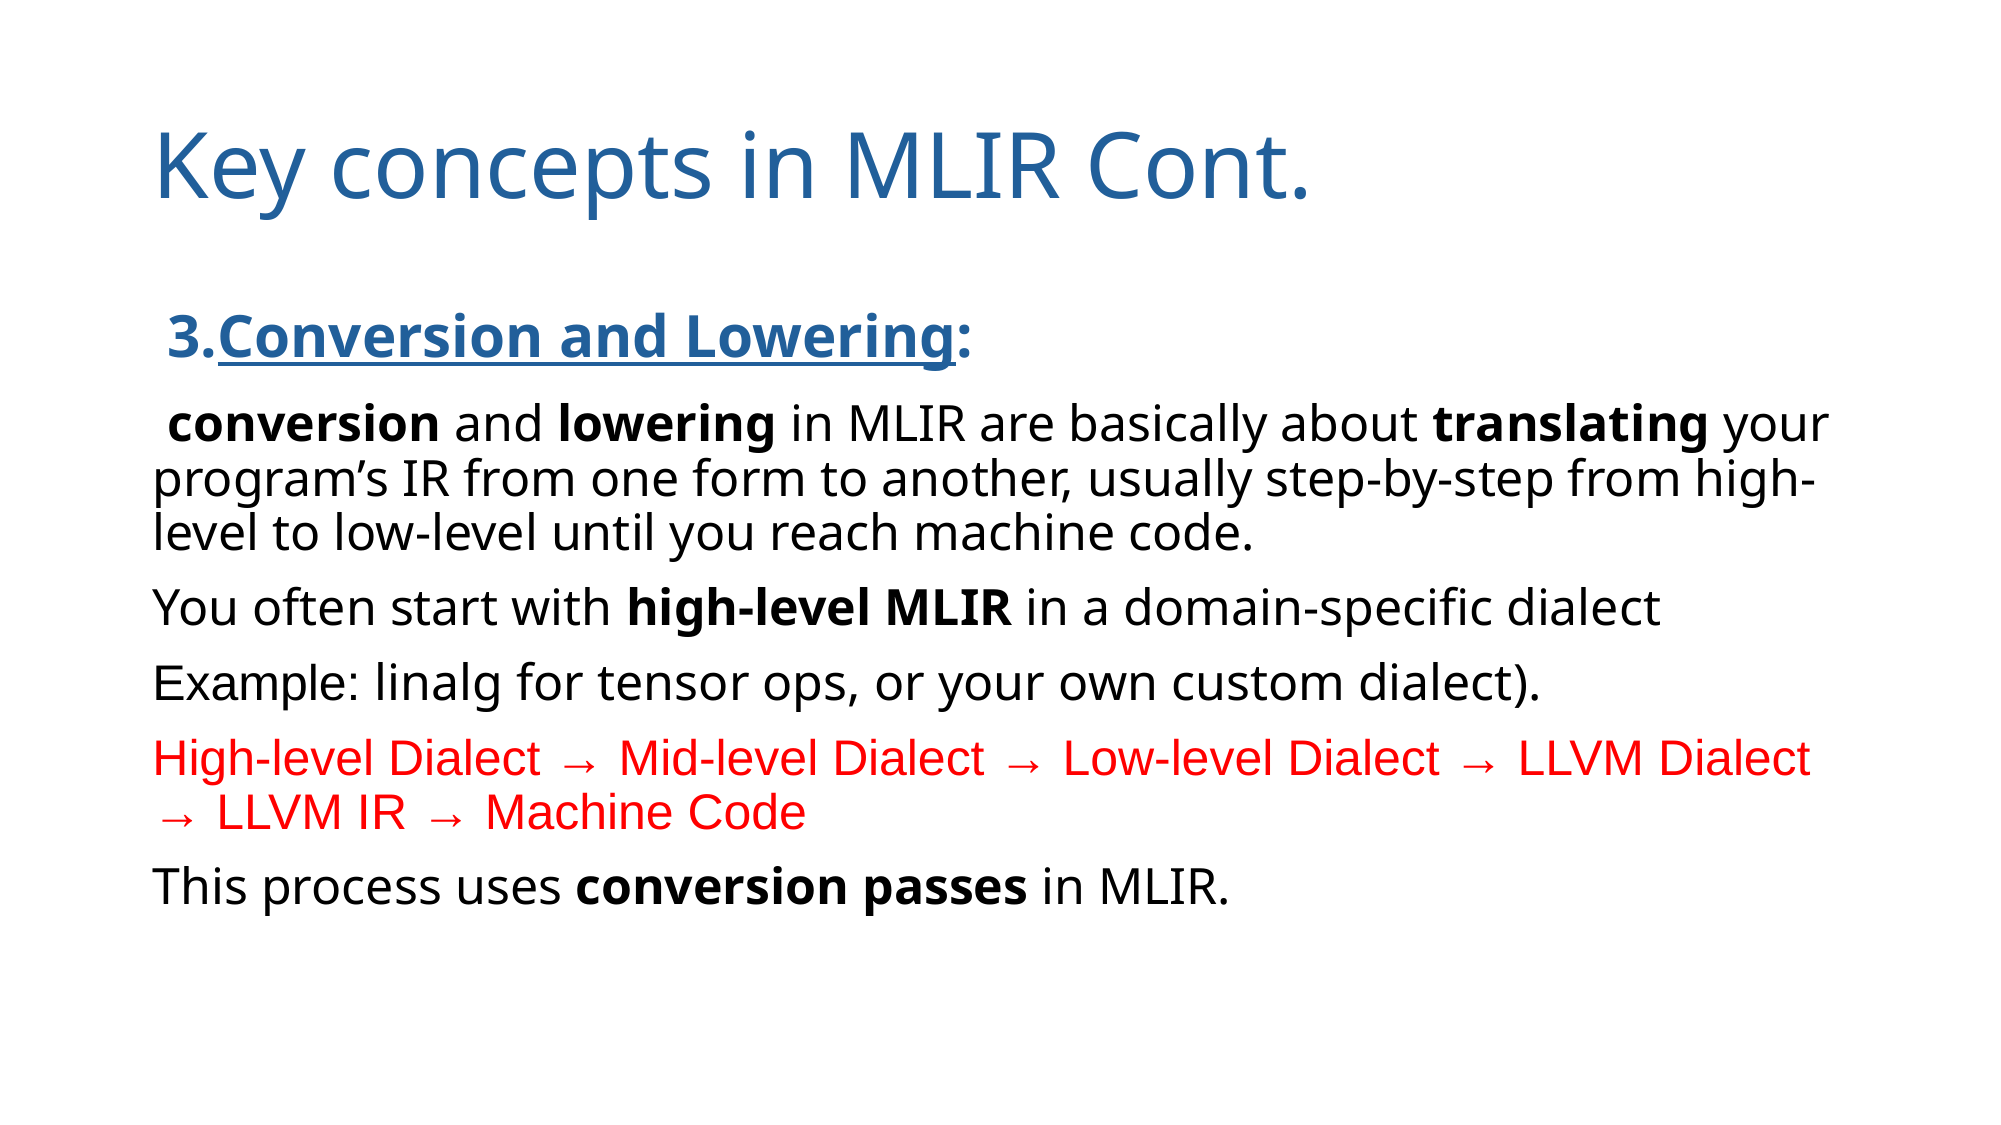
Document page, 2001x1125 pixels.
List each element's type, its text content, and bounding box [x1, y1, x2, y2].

title Key concepts in MLIR Cont. [137, 59, 1863, 278]
list 3.Conversion and Lowering: conversion and lowering in MLIR are basically about translating your program’s IR from one form to another, usually step-by-step from high-level to low-level until you reach machine code. You often start with high-level MLIR in a domain-specific dialect Example: linalg for tensor ops, or your own custom dialect). High-level Dialect → Mid-level Dialect → Low-level Dialect → LLVM Dialect → LLVM IR → Machine Code This process uses conversion passes in MLIR. [137, 299, 1863, 1014]
